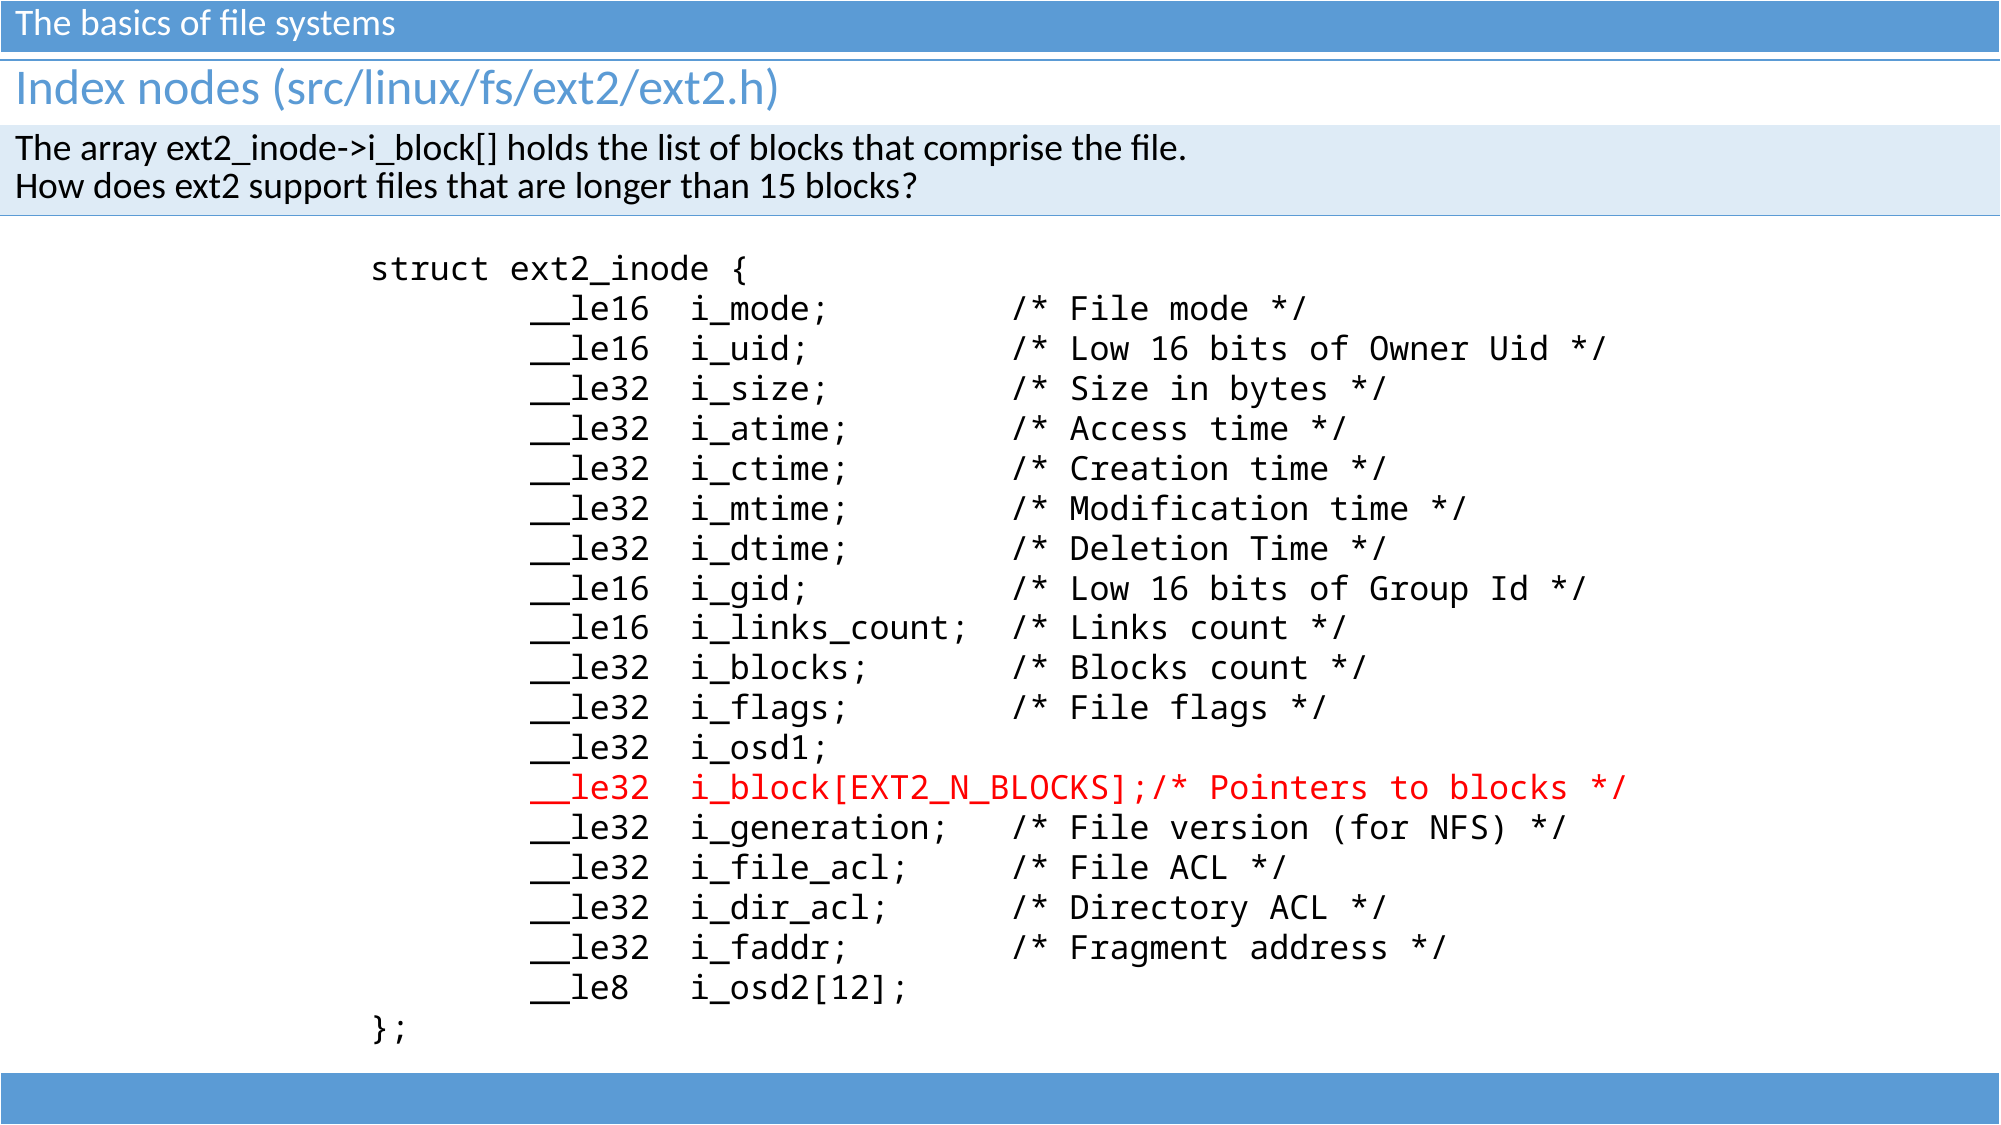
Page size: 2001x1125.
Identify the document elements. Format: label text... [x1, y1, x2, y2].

text_box struct ext2_inode { __le16 i_mode; /* File mode */ __le16 i_uid; /* Low 16 bits of Owner Uid */ __le32 i_size; /* Size in bytes */ __le32 i_atime; /* Access time */ __le32 i_ctime; /* Creation time */ __le32 i_mtime; /* Modification time */ __le32 i_dtime; /* Deletion Time */ __le16 i_gid; /* Low 16 bits of Group Id */ __le16 i_links_count; /* Links count */ __le32 i_blocks; /* Blocks count */ __le32 i_flags; /* File flags */ __le32 i_osd1; __le32 i_block[EXT2_N_BLOCKS];/* Pointers to blocks */ __le32 i_generation; /* File version (for NFS) */ __le32 i_file_acl; /* File ACL */ __le32 i_dir_acl; /* Directory ACL */ __le32 i_faddr; /* Fragment address */ __le8 i_osd2[12]; }; [355, 239, 1645, 1054]
table_header [1, 1073, 1999, 1124]
table_cell The array ext2_inode->i_block[] holds the list of blocks that comprise the file. How does ext2 support files that are longer than 15 blocks? [0, 125, 2000, 215]
table_header The basics of file systems [1, 1, 1999, 52]
table_header Index nodes (src/linux/fs/ext2/ext2.h) [0, 61, 2000, 125]
